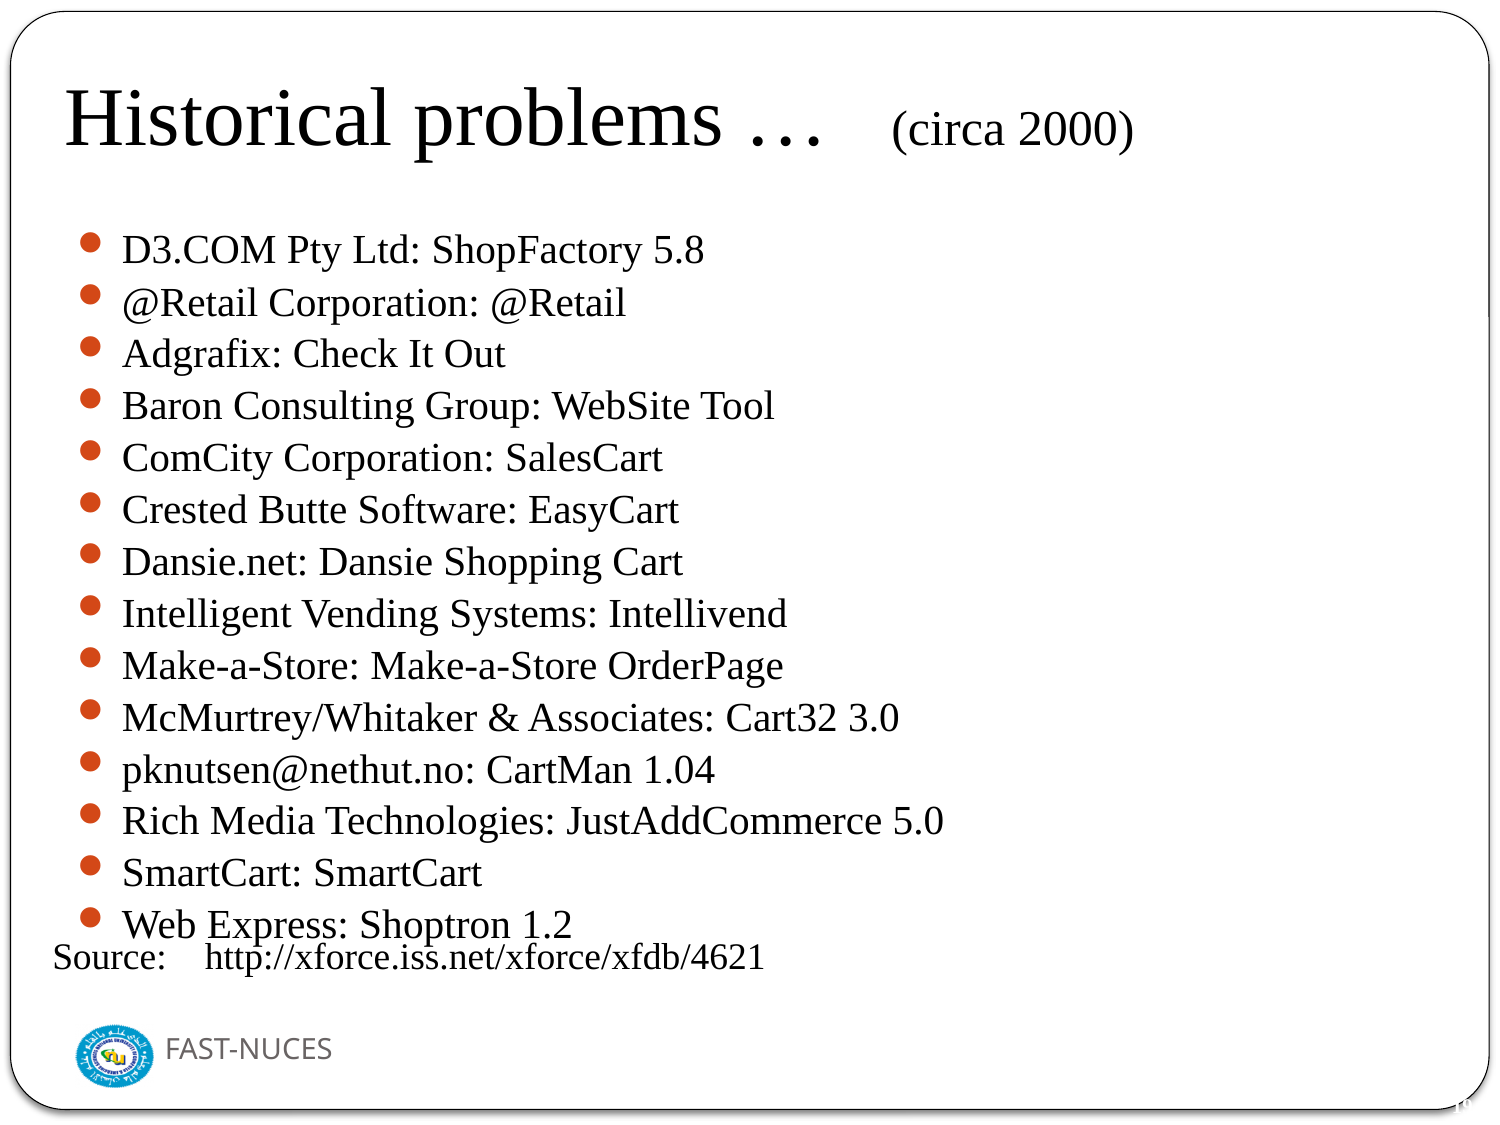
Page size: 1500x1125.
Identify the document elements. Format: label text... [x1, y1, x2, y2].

picture [74, 1024, 154, 1088]
picture [123, 1060, 154, 1088]
text_box 19 [1433, 1085, 1492, 1125]
text_box Source: http://xforce.iss.net/xforce/xfdb/4621 [37, 924, 964, 985]
list D3.COM Pty Ltd: ShopFactory 5.8 @Retail Corporation: @Retail Adgrafix: Check It Out Baron Consulting Group: WebSite Tool ComCity Corporation: SalesCart Crested Butte Software: EasyCart Dansie.net: Dansie Shopping Cart Intelligent Vending Systems: Intellivend Make-a-Store: Make-a-Store OrderPage McMurtrey/Whitaker & Associates: Cart32 3.0 pknutsen@nethut.no: CartMan 1.04 Rich Media Technologies: JustAddCommerce 5.0 SmartCart: SmartCart Web Express: Shoptron 1.2 [62, 224, 1338, 963]
footer FAST-NUCES [150, 1012, 800, 1088]
title Historical problems … (circa 2000) [50, 50, 1325, 183]
picture [91, 1038, 138, 1075]
